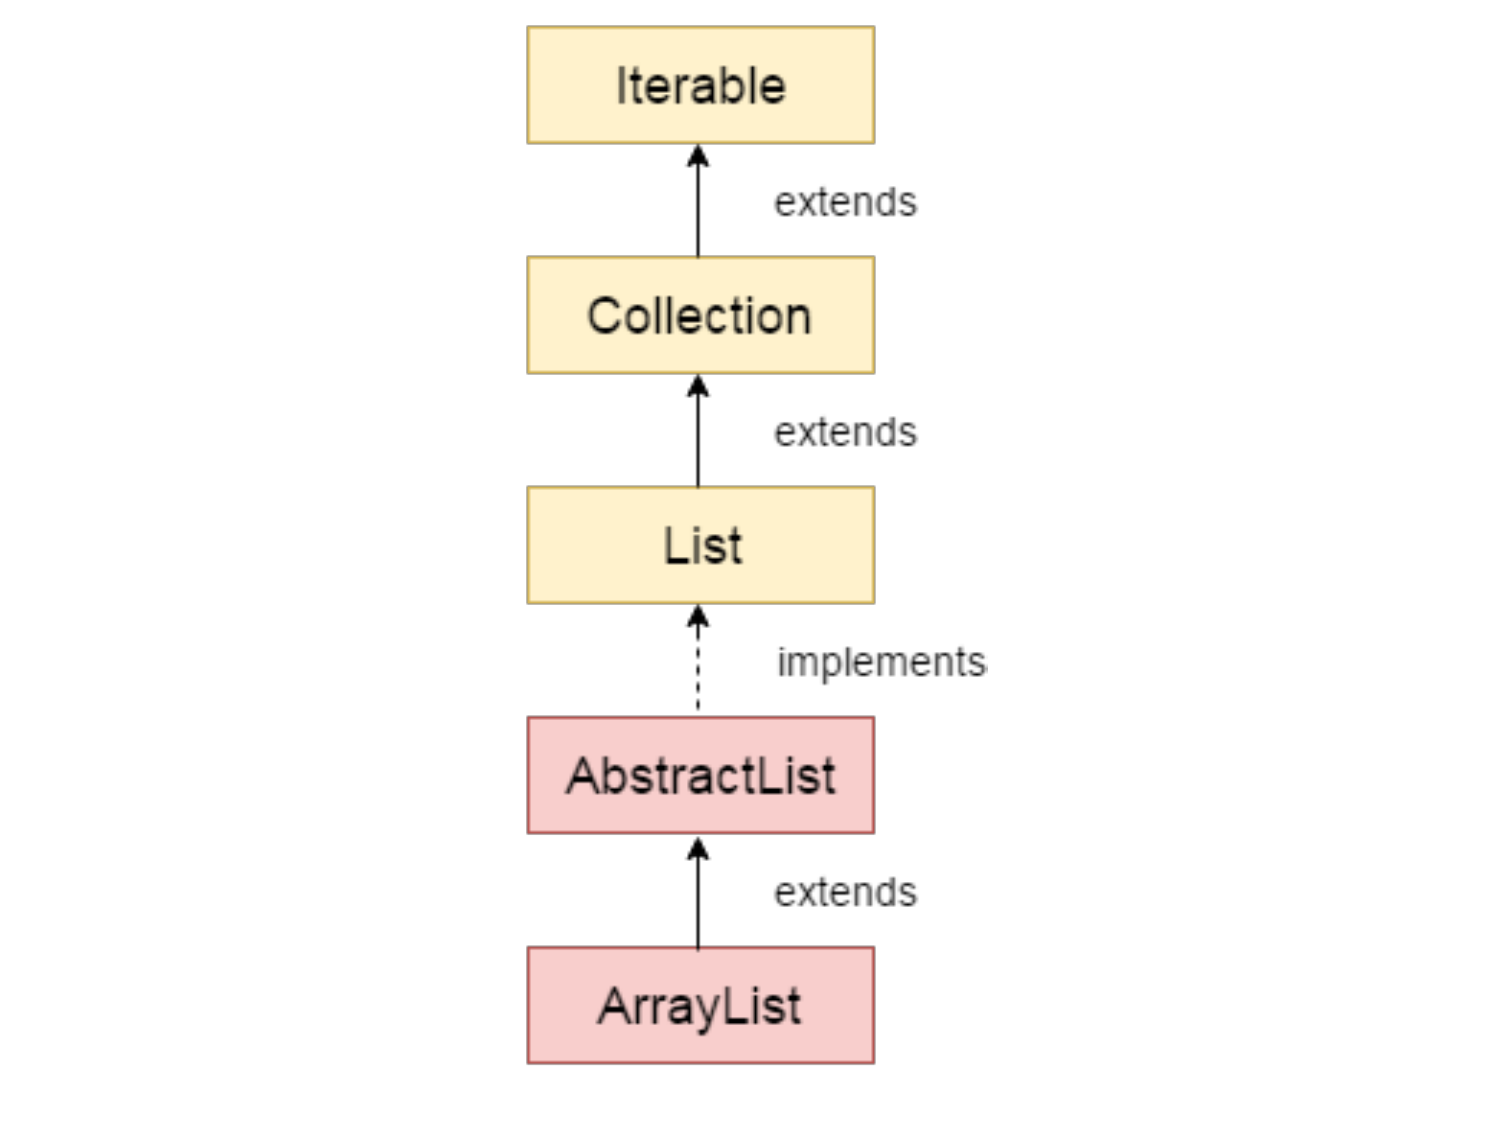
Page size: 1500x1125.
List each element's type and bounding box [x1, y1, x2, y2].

picture [524, 24, 988, 1068]
